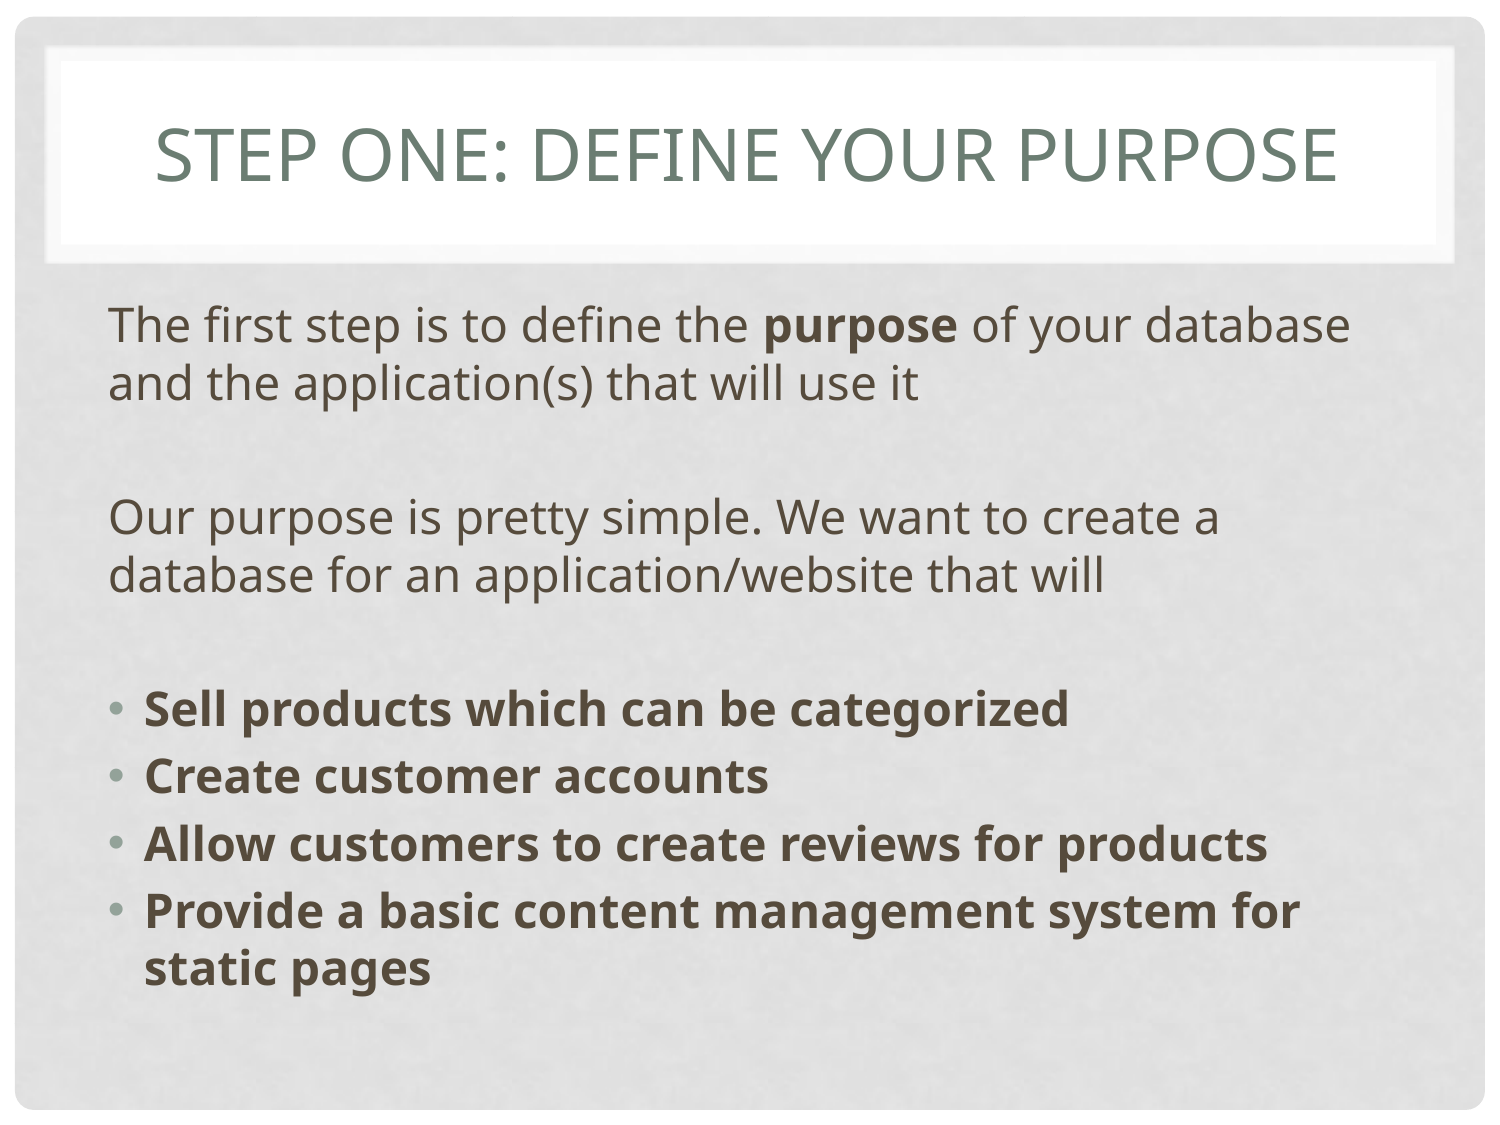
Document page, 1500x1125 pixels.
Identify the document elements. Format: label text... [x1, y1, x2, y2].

list The first step is to define the purpose of your database and the application(s) that will use it Our purpose is pretty simple. We want to create a database for an application/website that will Sell products which can be categorized Create customer accounts Allow customers to create reviews for products Provide a basic content management system for static pages [75, 287, 1425, 1005]
title Step One: Define Your Purpose [69, 66, 1425, 238]
